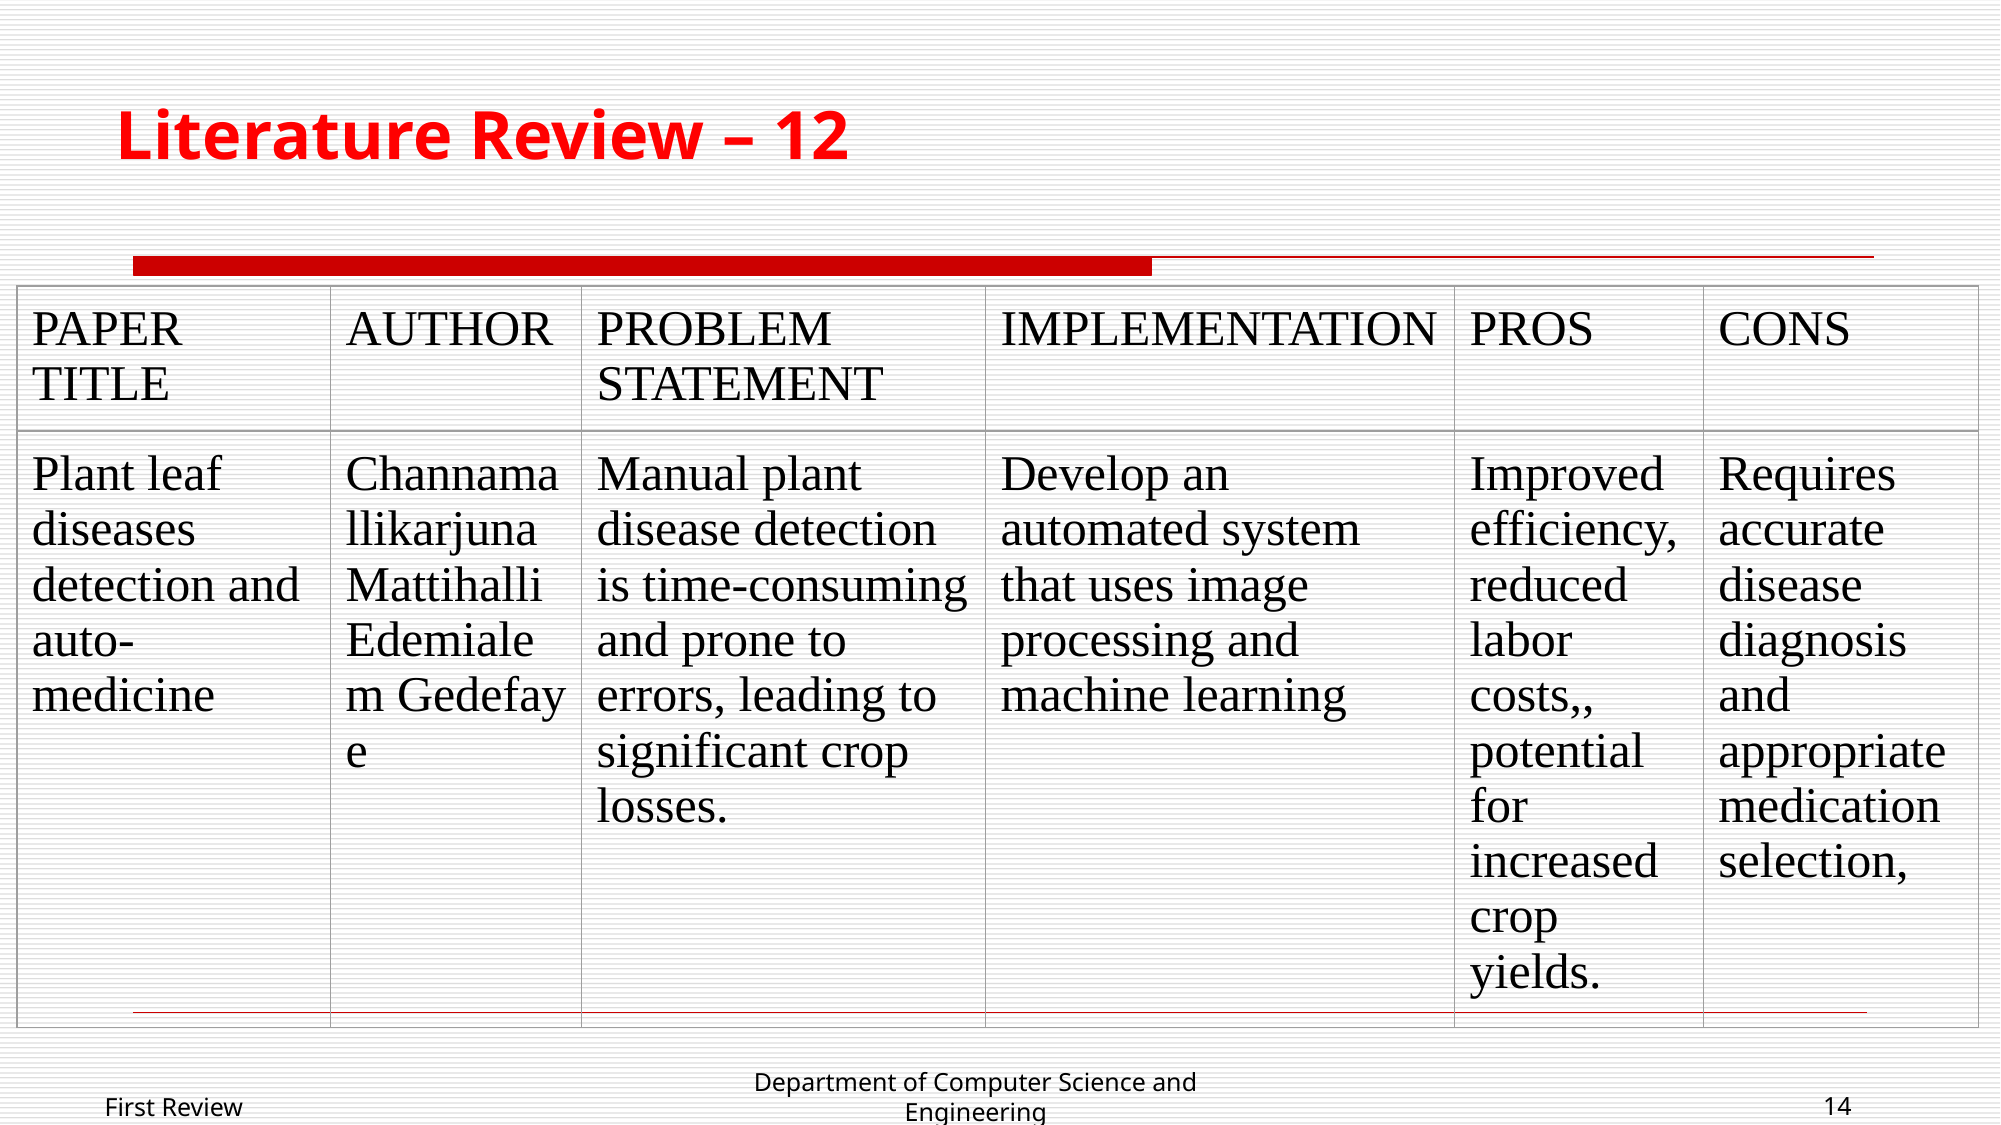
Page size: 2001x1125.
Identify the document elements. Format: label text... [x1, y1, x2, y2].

title Literature Review – 12 [100, 0, 1851, 181]
table_cell Manual plant disease detection is time-consuming and prone to errors, leading to significant crop losses. [582, 432, 985, 1027]
table_cell Develop an automated system that uses image processing and machine learning [986, 432, 1454, 1027]
table_header AUTHOR [331, 287, 581, 430]
table_header CONS [1704, 287, 1978, 430]
picture [0, 0, 2001, 1125]
table_cell Plant leaf diseases detection and auto-medicine [18, 432, 330, 1027]
table_header PROBLEM STATEMENT [582, 287, 985, 430]
table_header PROS [1455, 287, 1703, 430]
table_cell Improved efficiency, reduced labor costs,, potential for increased crop yields. [1455, 432, 1703, 1027]
table_cell Requires accurate disease diagnosis and appropriate medication selection, [1704, 432, 1978, 1027]
table_header IMPLEMENTATION [986, 287, 1454, 430]
table_header PAPER TITLE [18, 287, 330, 430]
table_cell Channamallikarjuna Mattihalli Edemialem Gedefaye [331, 432, 581, 1027]
text_box Department of Computer Science and Engineering [735, 1051, 1217, 1125]
slide_number 14 [1433, 1083, 1867, 1125]
text_box First Review [89, 1076, 582, 1125]
